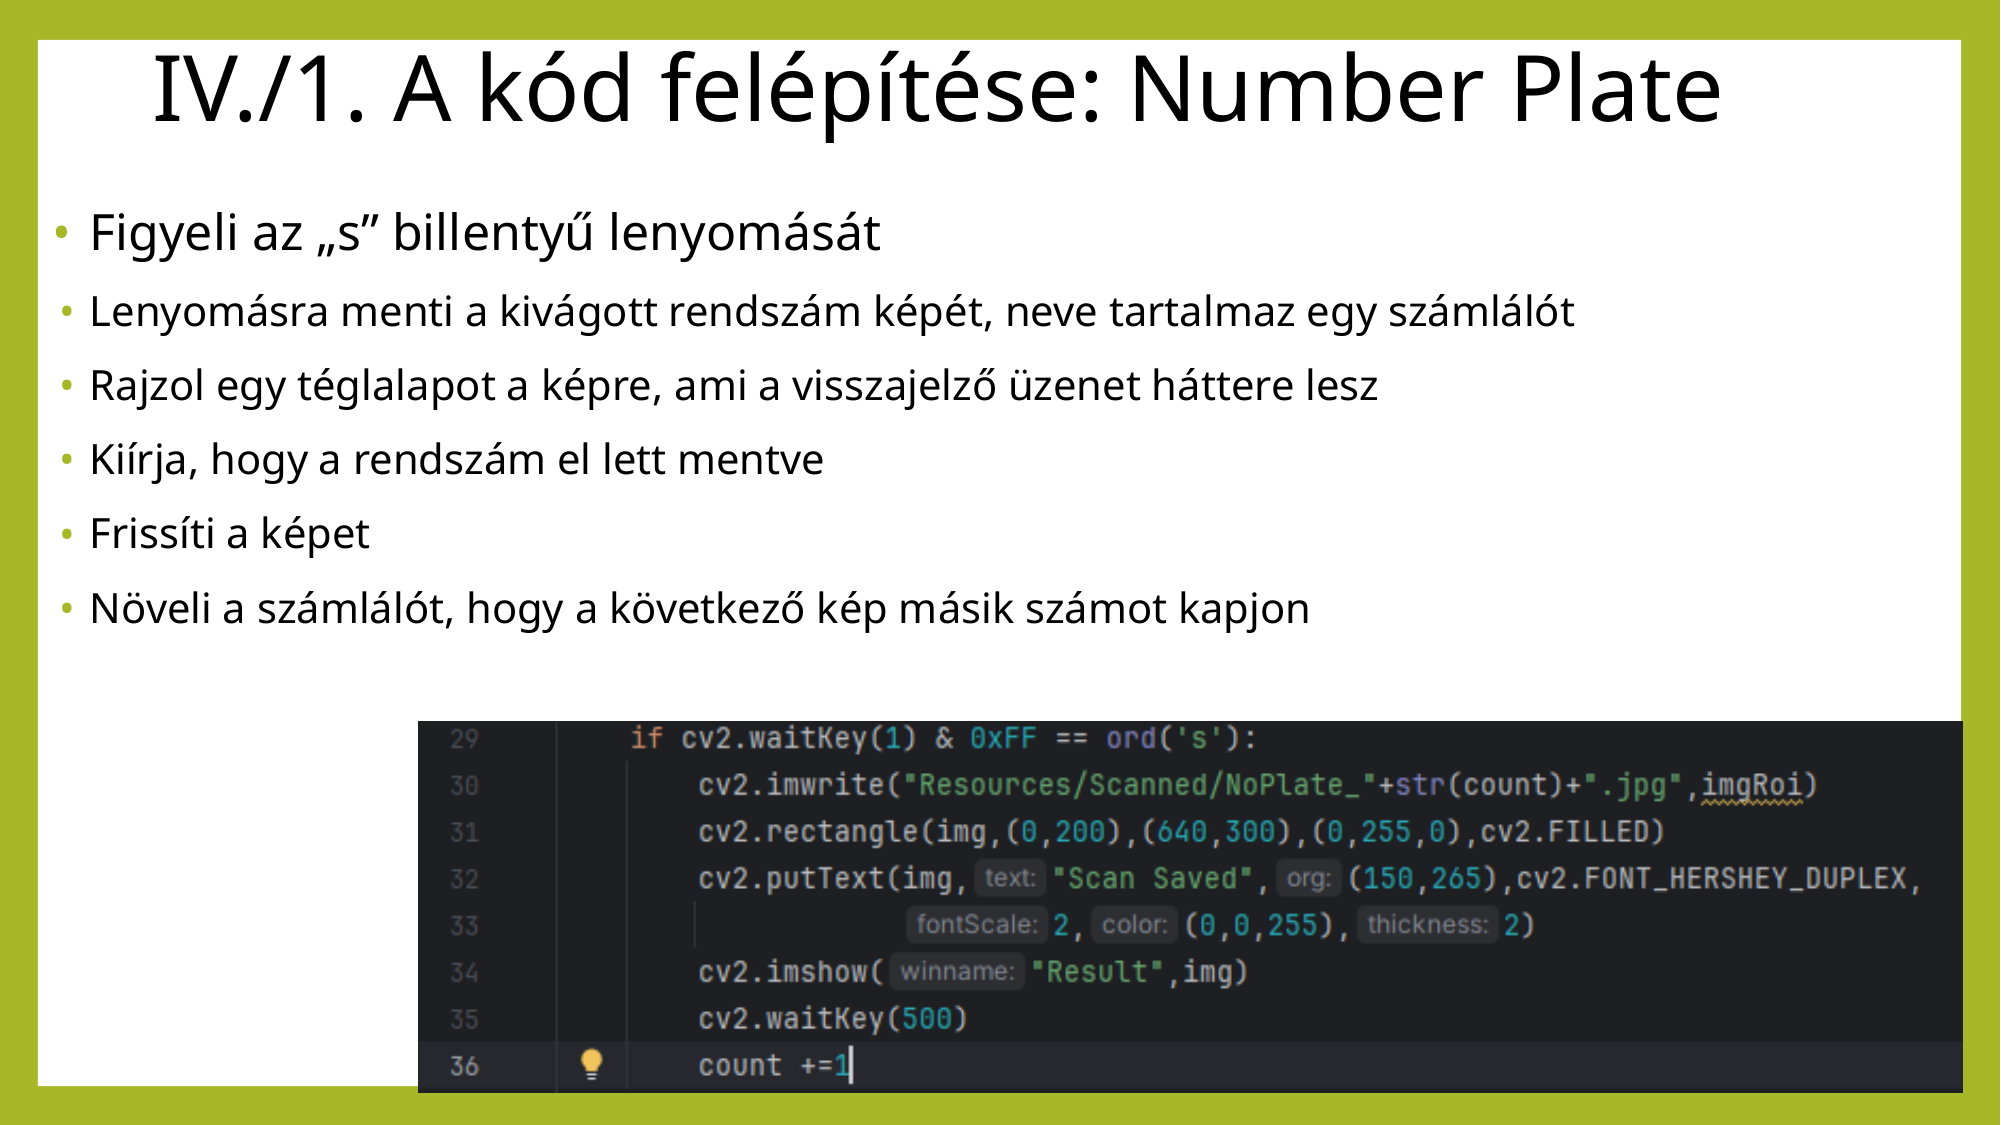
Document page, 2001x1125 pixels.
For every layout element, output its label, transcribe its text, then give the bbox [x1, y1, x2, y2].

list Figyeli az „s” billentyű lenyomását Lenyomásra menti a kivágott rendszám képét, neve tartalmaz egy számlálót Rajzol egy téglalapot a képre, ami a visszajelző üzenet háttere lesz Kiírja, hogy a rendszám el lett mentve Frissíti a képet Növeli a számlálót, hogy a következő kép másik számot kapjon [37, 199, 1963, 1093]
picture [418, 720, 1963, 1093]
title IV./1. A kód felépítése: Number Plate [137, 32, 1863, 152]
